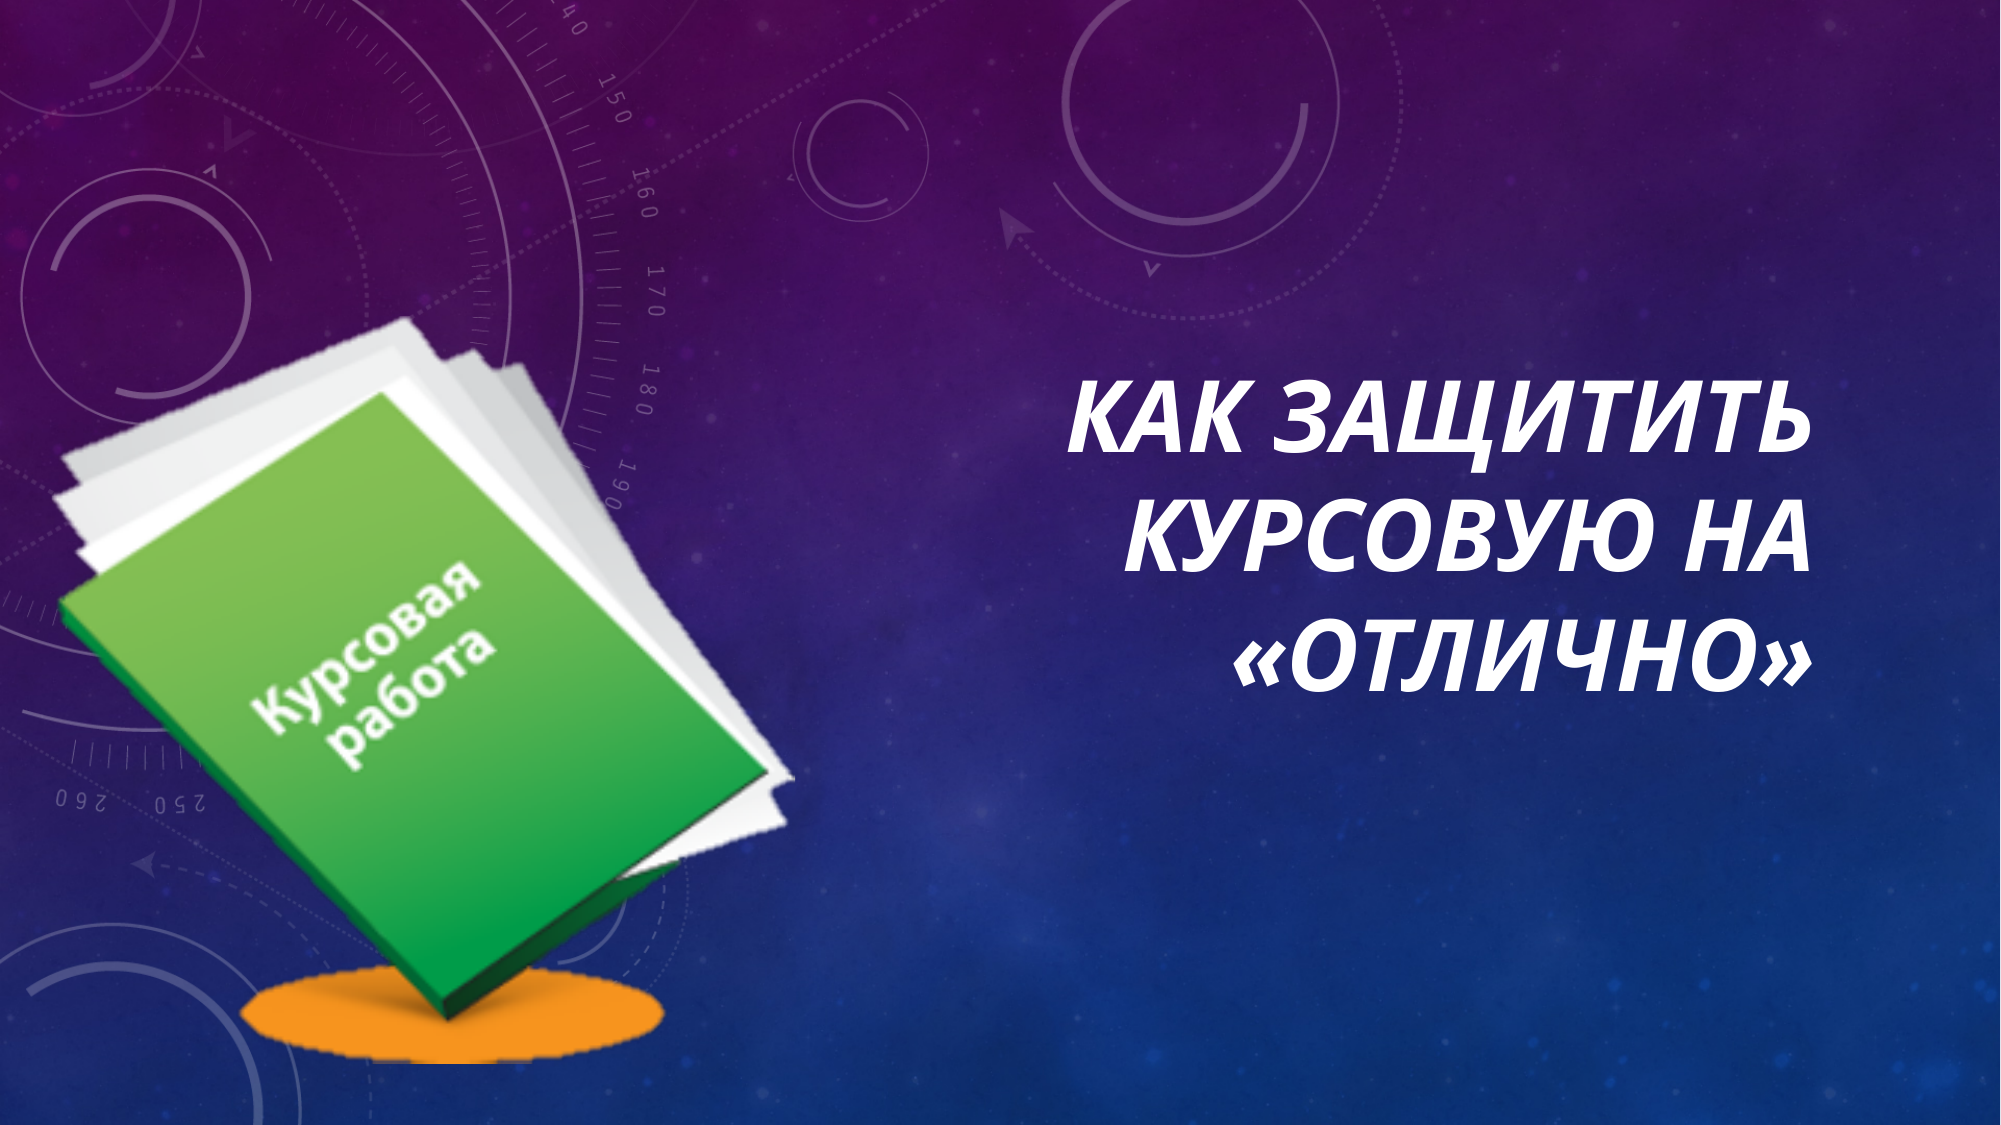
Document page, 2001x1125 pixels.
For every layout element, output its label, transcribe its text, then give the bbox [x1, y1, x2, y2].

picture [0, 0, 2001, 1125]
title Как защитить курсовую на «отлично» [797, 322, 1831, 720]
text_box [50, 315, 797, 1065]
